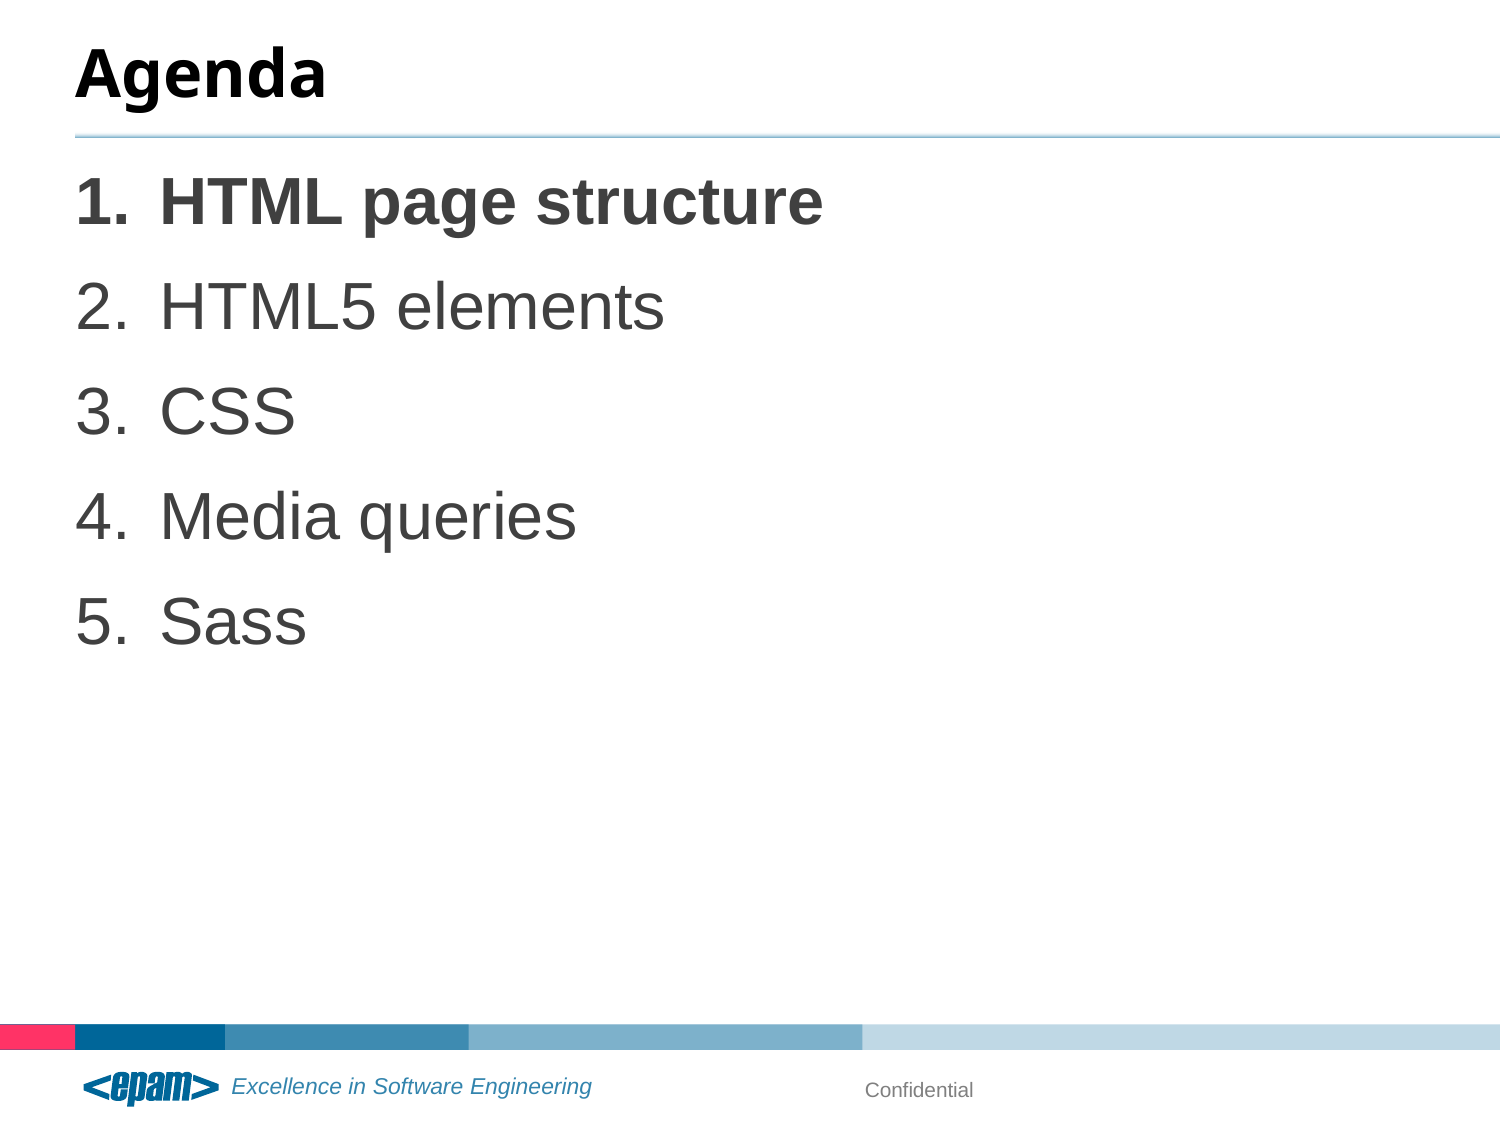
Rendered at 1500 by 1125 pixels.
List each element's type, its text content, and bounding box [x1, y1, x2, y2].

title Agenda [75, 45, 1500, 138]
text_box [200, 149, 1440, 1005]
list HTML page structure HTML5 elements CSS Media queries Sass [60, 149, 200, 1000]
footer Confidential [849, 1069, 1350, 1125]
